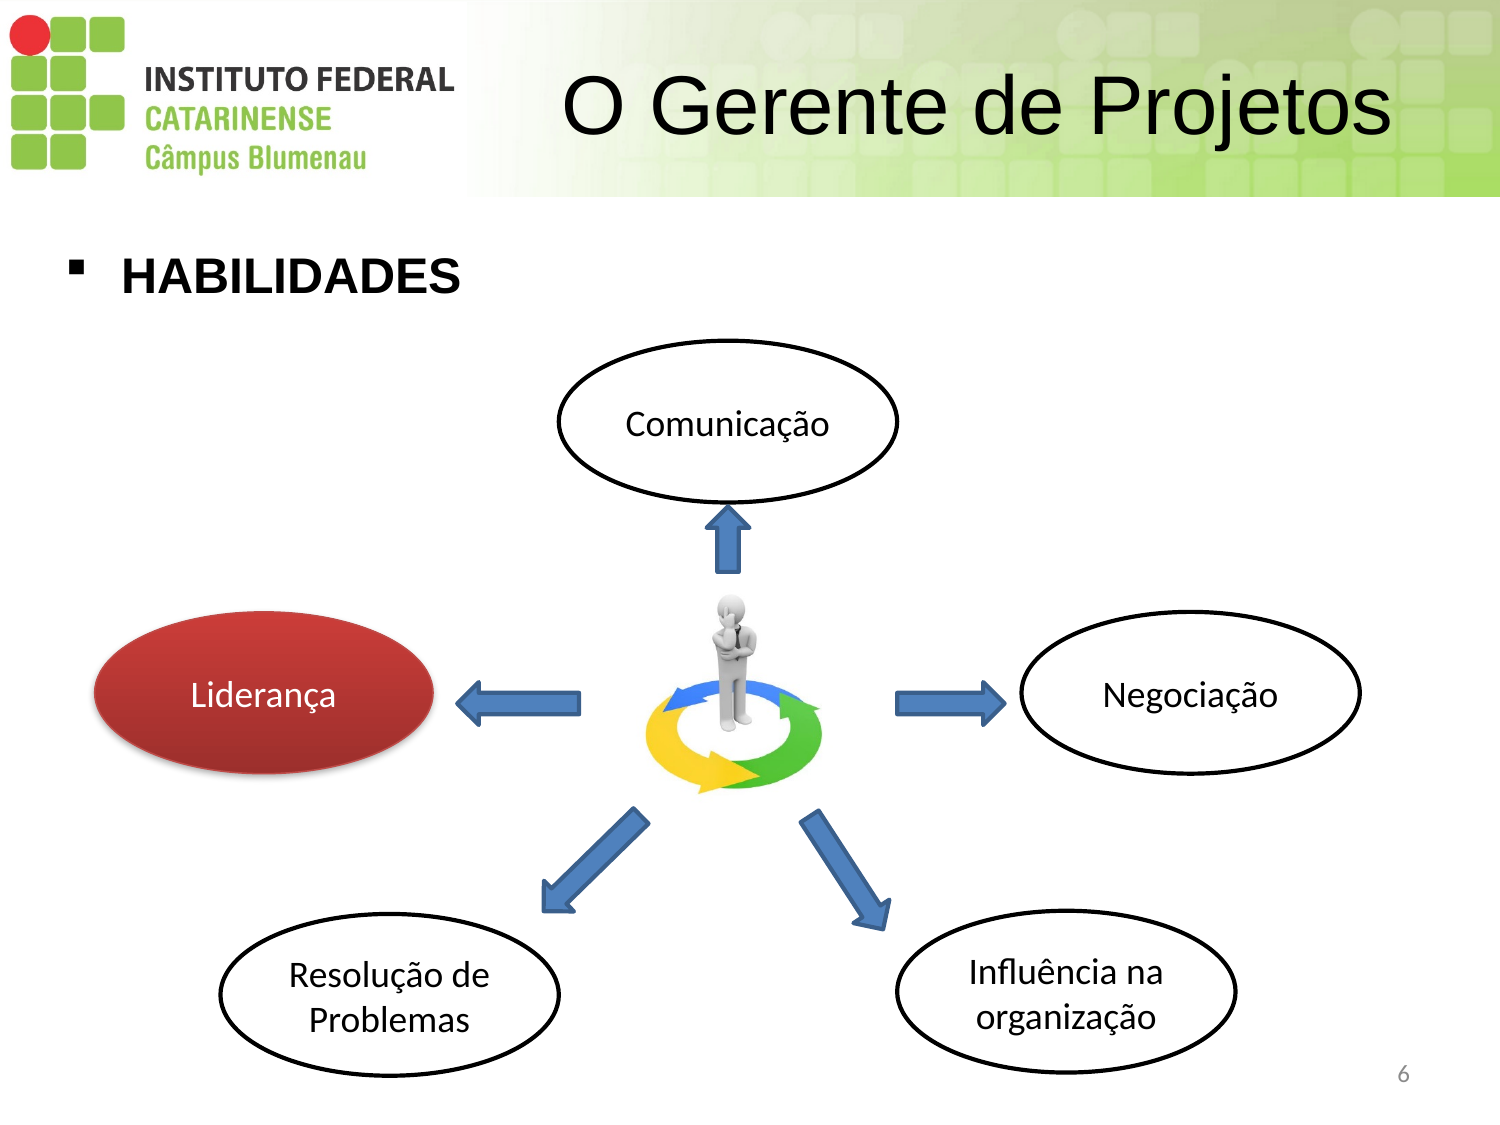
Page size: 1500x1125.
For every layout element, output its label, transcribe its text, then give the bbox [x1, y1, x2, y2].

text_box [94, 340, 1361, 1077]
title O Gerente de Projetos [546, 7, 1459, 195]
slide_number 6 [1074, 1042, 1425, 1103]
text_box HABILIDADES [50, 235, 1406, 296]
picture [0, 0, 1500, 197]
